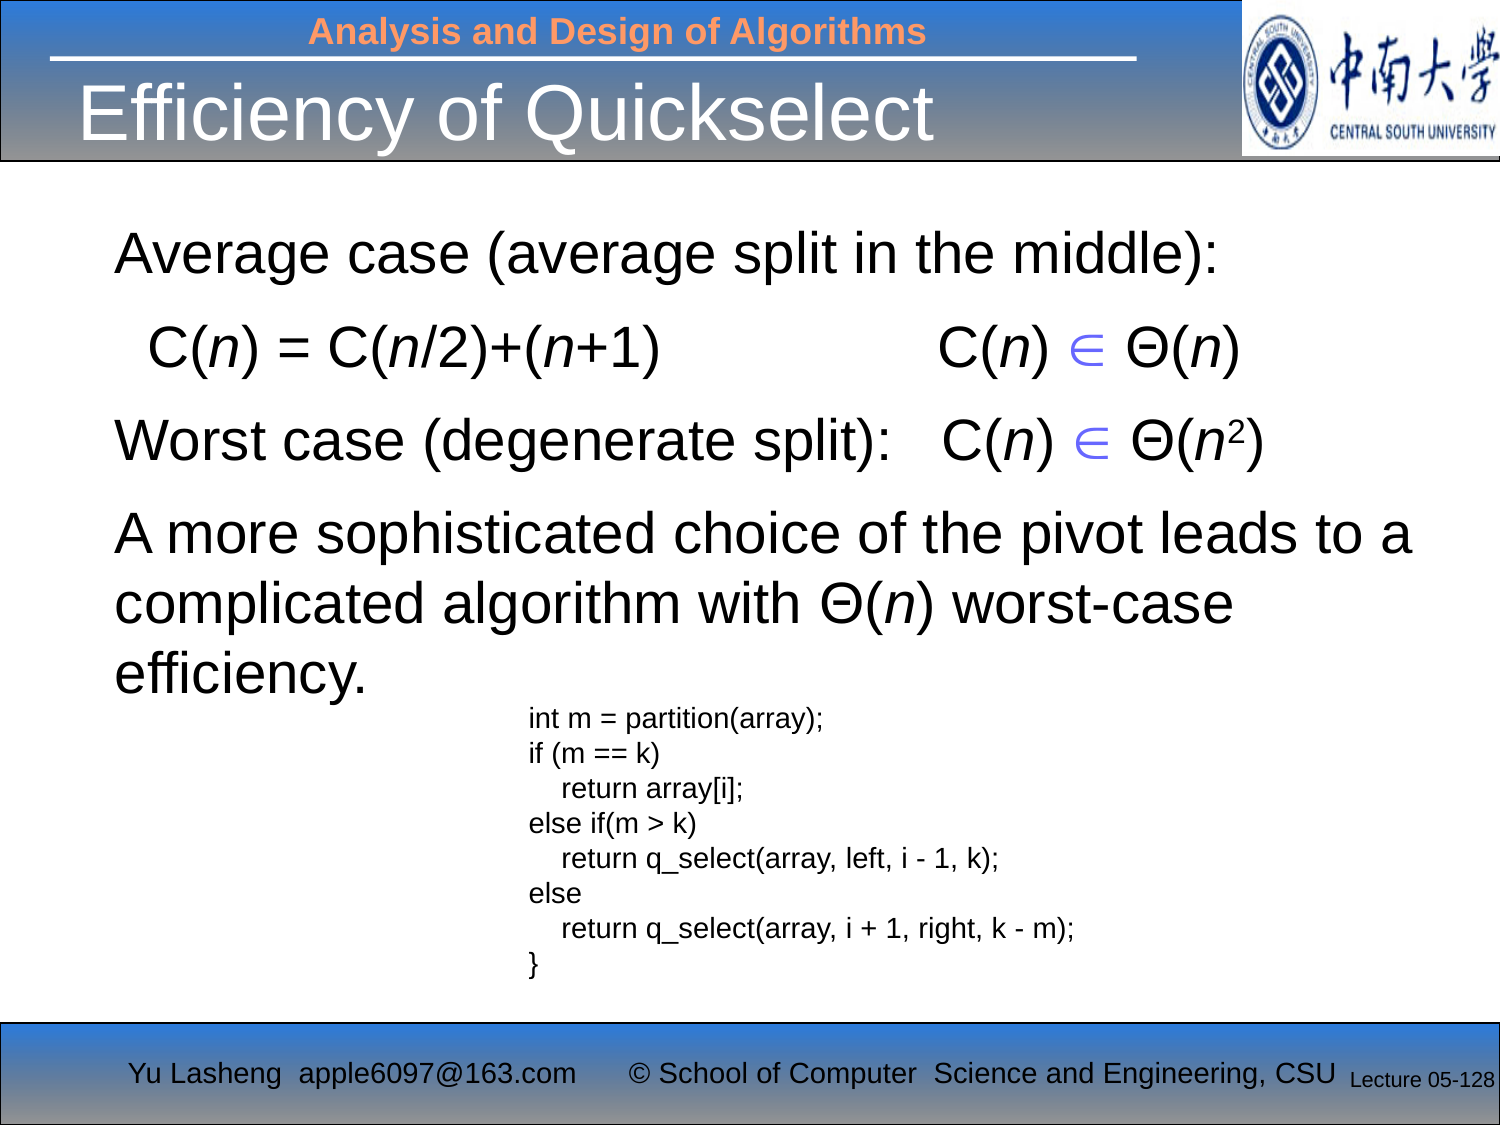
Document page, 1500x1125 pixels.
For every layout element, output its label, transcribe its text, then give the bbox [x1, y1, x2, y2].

title Efficiency of Quickselect [62, 64, 1500, 153]
picture [1242, 0, 1500, 64]
list Average case (average split in the middle): C(n) = C(n/2)+(n+1) C(n)  Θ(n) Worst case (degenerate split): C(n)  Θ(n2) A more sophisticated choice of the pivot leads to a complicated algorithm with Θ(n) worst-case efficiency. [99, 207, 1500, 1013]
slide_number Lecture 05-128 [1334, 1058, 1500, 1125]
text_box int m = partition(array); if (m == k) return array[i]; else if(m > k) return q_select(array, left, i - 1, k); else return q_select(array, i + 1, right, k - m); } [513, 692, 1359, 987]
